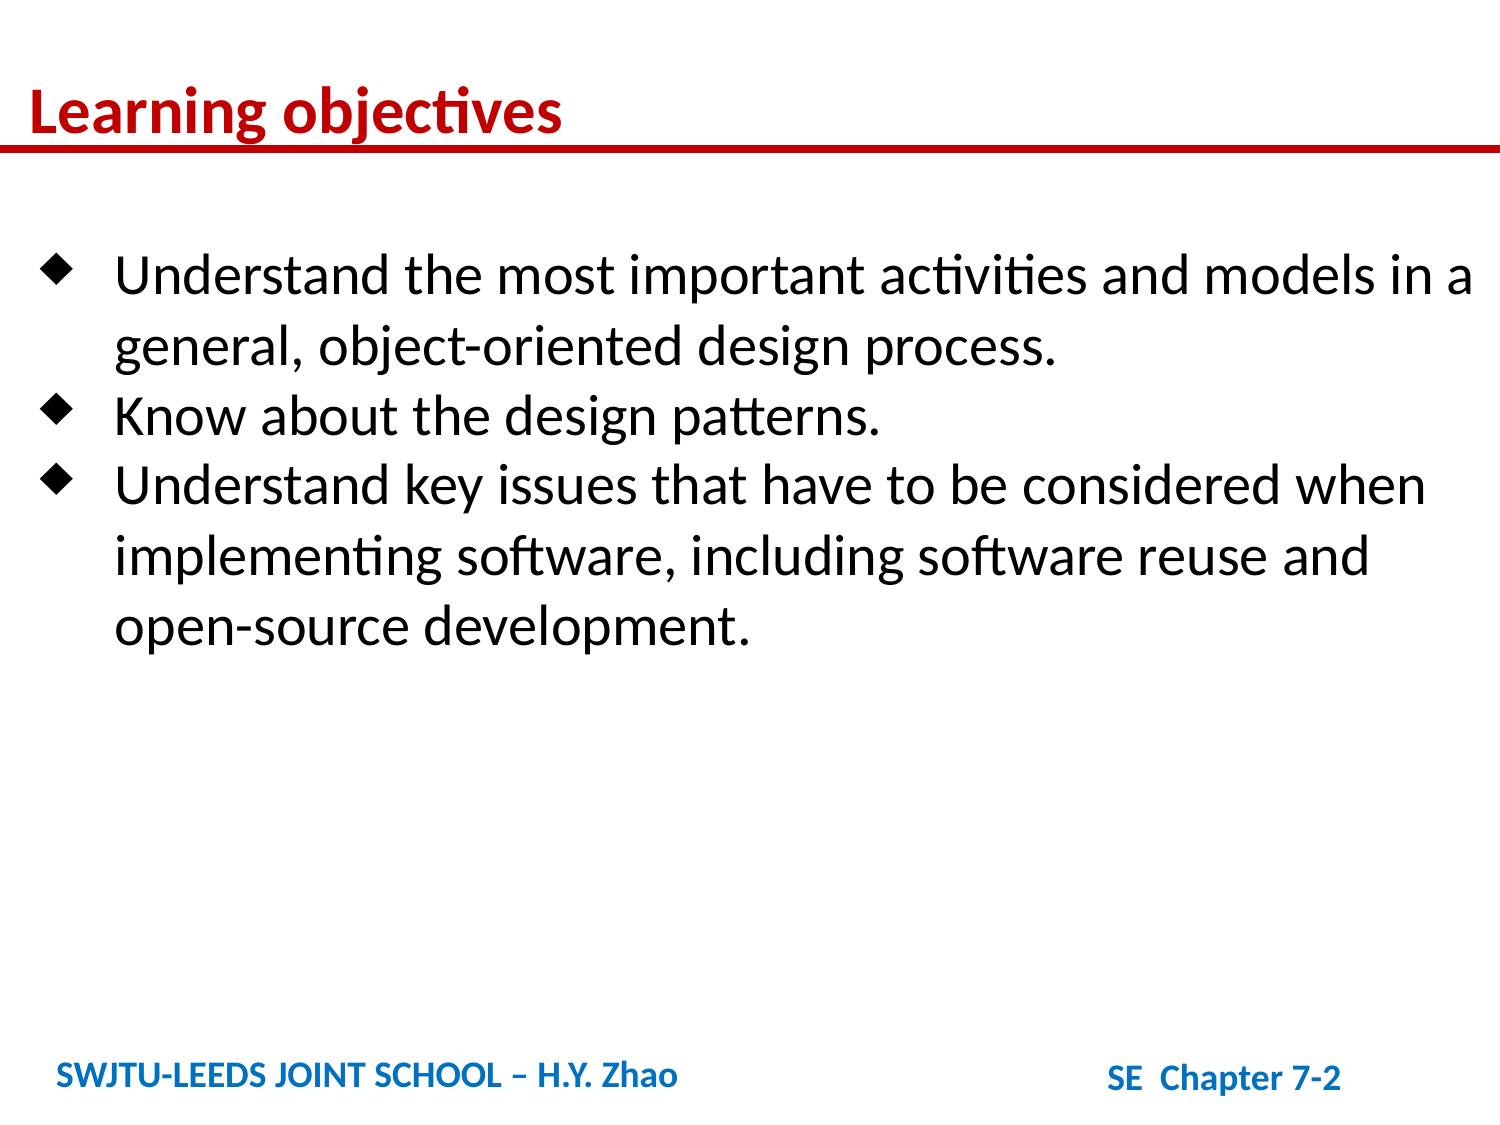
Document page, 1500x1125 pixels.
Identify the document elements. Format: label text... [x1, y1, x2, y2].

text_box Learning objectives [15, 43, 1500, 155]
text_box Understand the most important activities and models in a general, object-oriented design process. Know about the design patterns. Understand key issues that have to be considered when implementing software, including software reuse and open-source development. [25, 229, 1495, 664]
footer SWJTU-LEEDS JOINT SCHOOL – H.Y. Zhao [41, 1042, 988, 1103]
slide_number SE Chapter 7-2 [1092, 1045, 1484, 1106]
